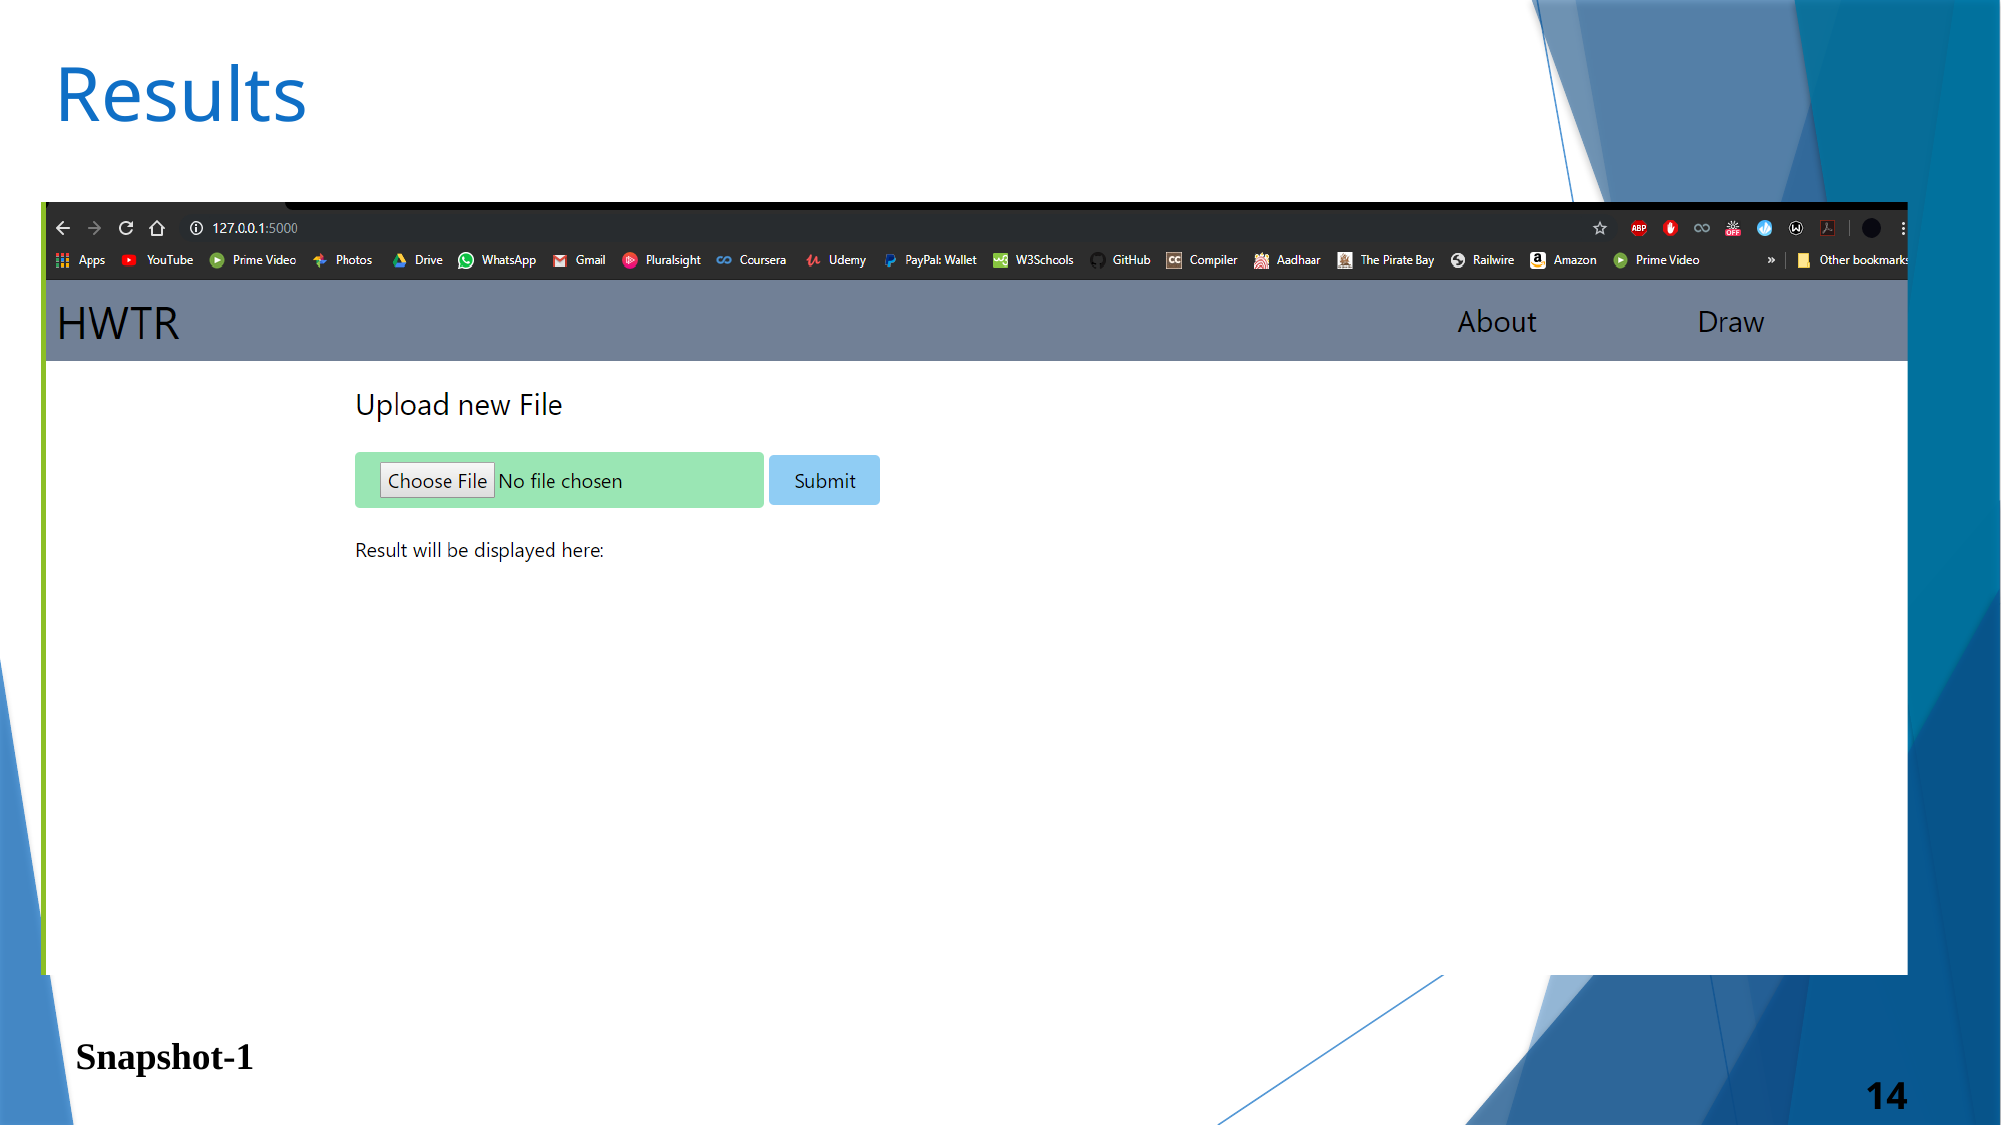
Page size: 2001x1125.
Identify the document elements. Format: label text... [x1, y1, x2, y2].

title Results [39, 39, 1450, 156]
picture [39, 201, 1909, 976]
text_box 14 [1850, 1064, 2000, 1125]
text_box Snapshot-1 [60, 1024, 820, 1085]
